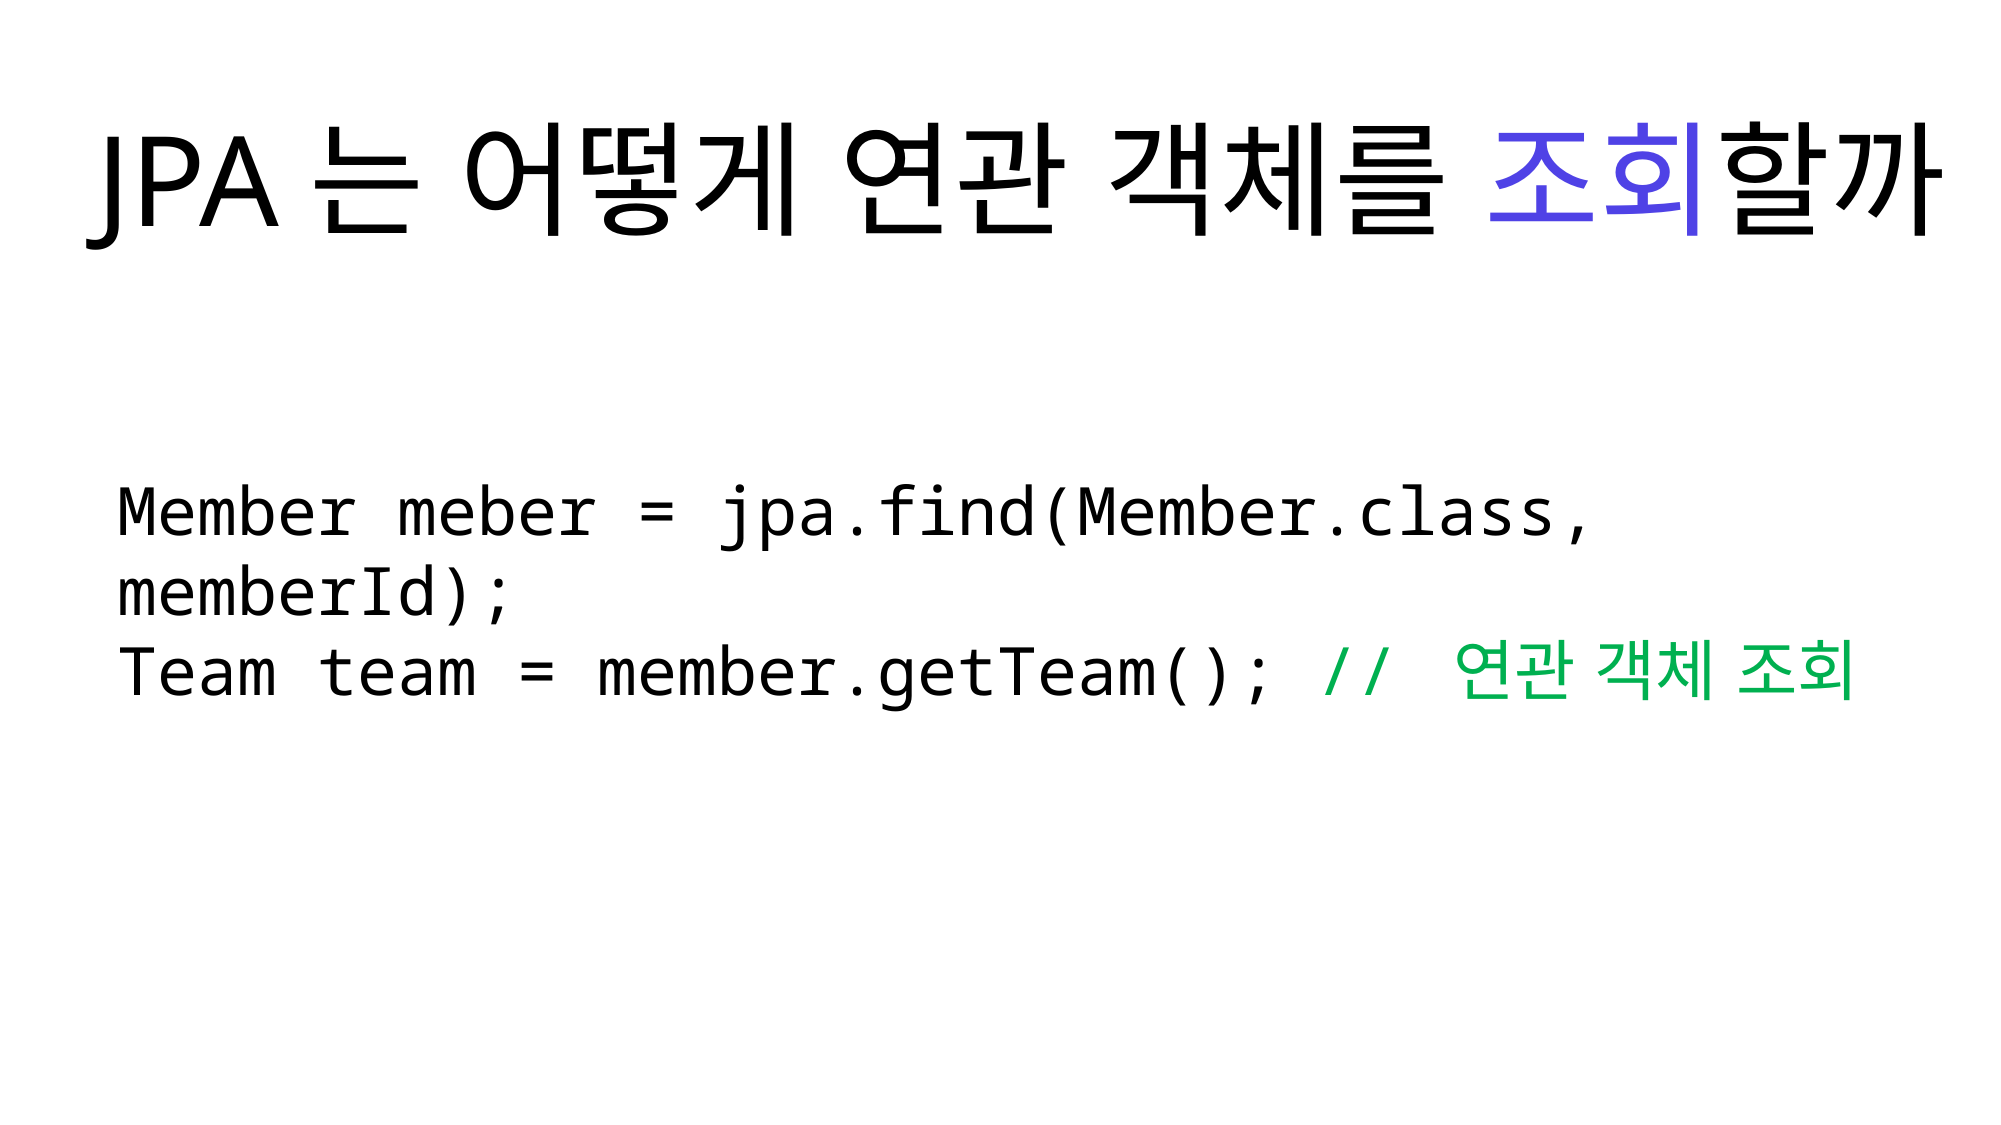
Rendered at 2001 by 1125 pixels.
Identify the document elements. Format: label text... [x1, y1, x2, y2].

text_box Member meber = jpa.find(Member.class, memberId); Team team = member.getTeam(); // 연관 객체 조회 [102, 461, 1910, 716]
text_box JPA는 어떻게 연관 객체를 조회할까 [81, 93, 1960, 259]
